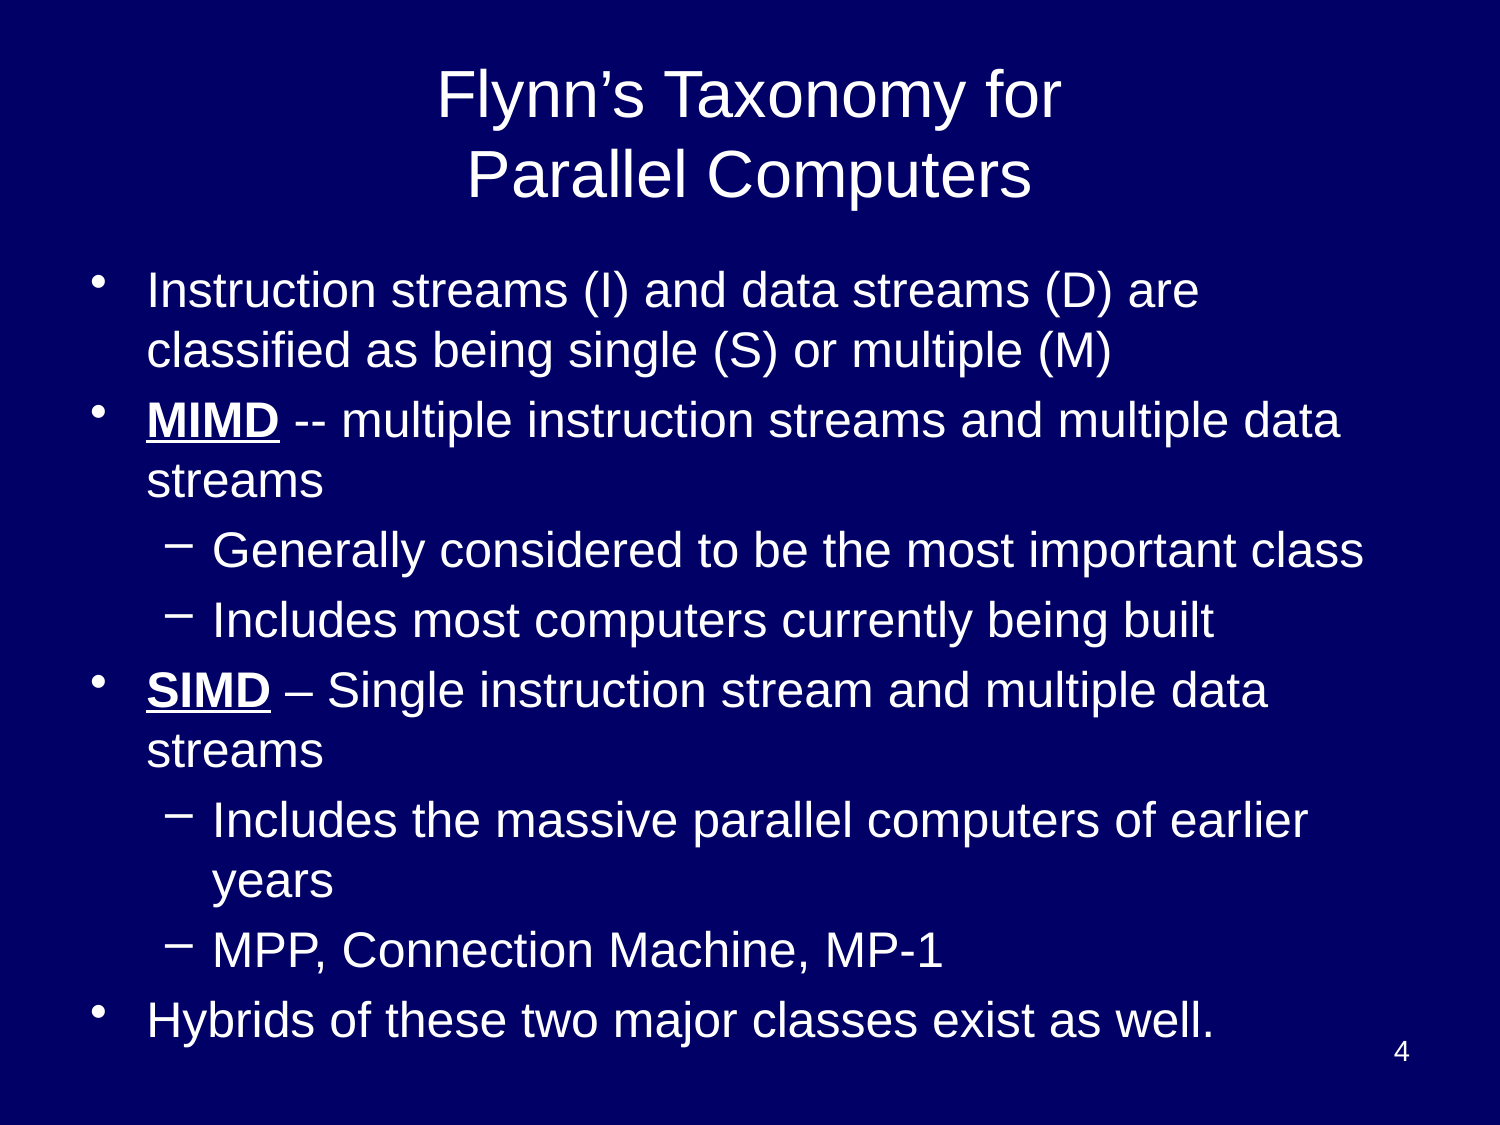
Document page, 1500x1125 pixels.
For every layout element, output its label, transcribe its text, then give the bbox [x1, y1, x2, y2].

slide_number 4 [1074, 1024, 1425, 1103]
title Flynn’s Taxonomy for Parallel Computers [74, 37, 1426, 226]
list Instruction streams (I) and data streams (D) are classified as being single (S) or multiple (M) MIMD -- multiple instruction streams and multiple data streams Generally considered to be the most important class Includes most computers currently being built SIMD – Single instruction stream and multiple data streams Includes the massive parallel computers of earlier years MPP, Connection Machine, MP-1 Hybrids of these two major classes exist as well. [74, 249, 1426, 1051]
